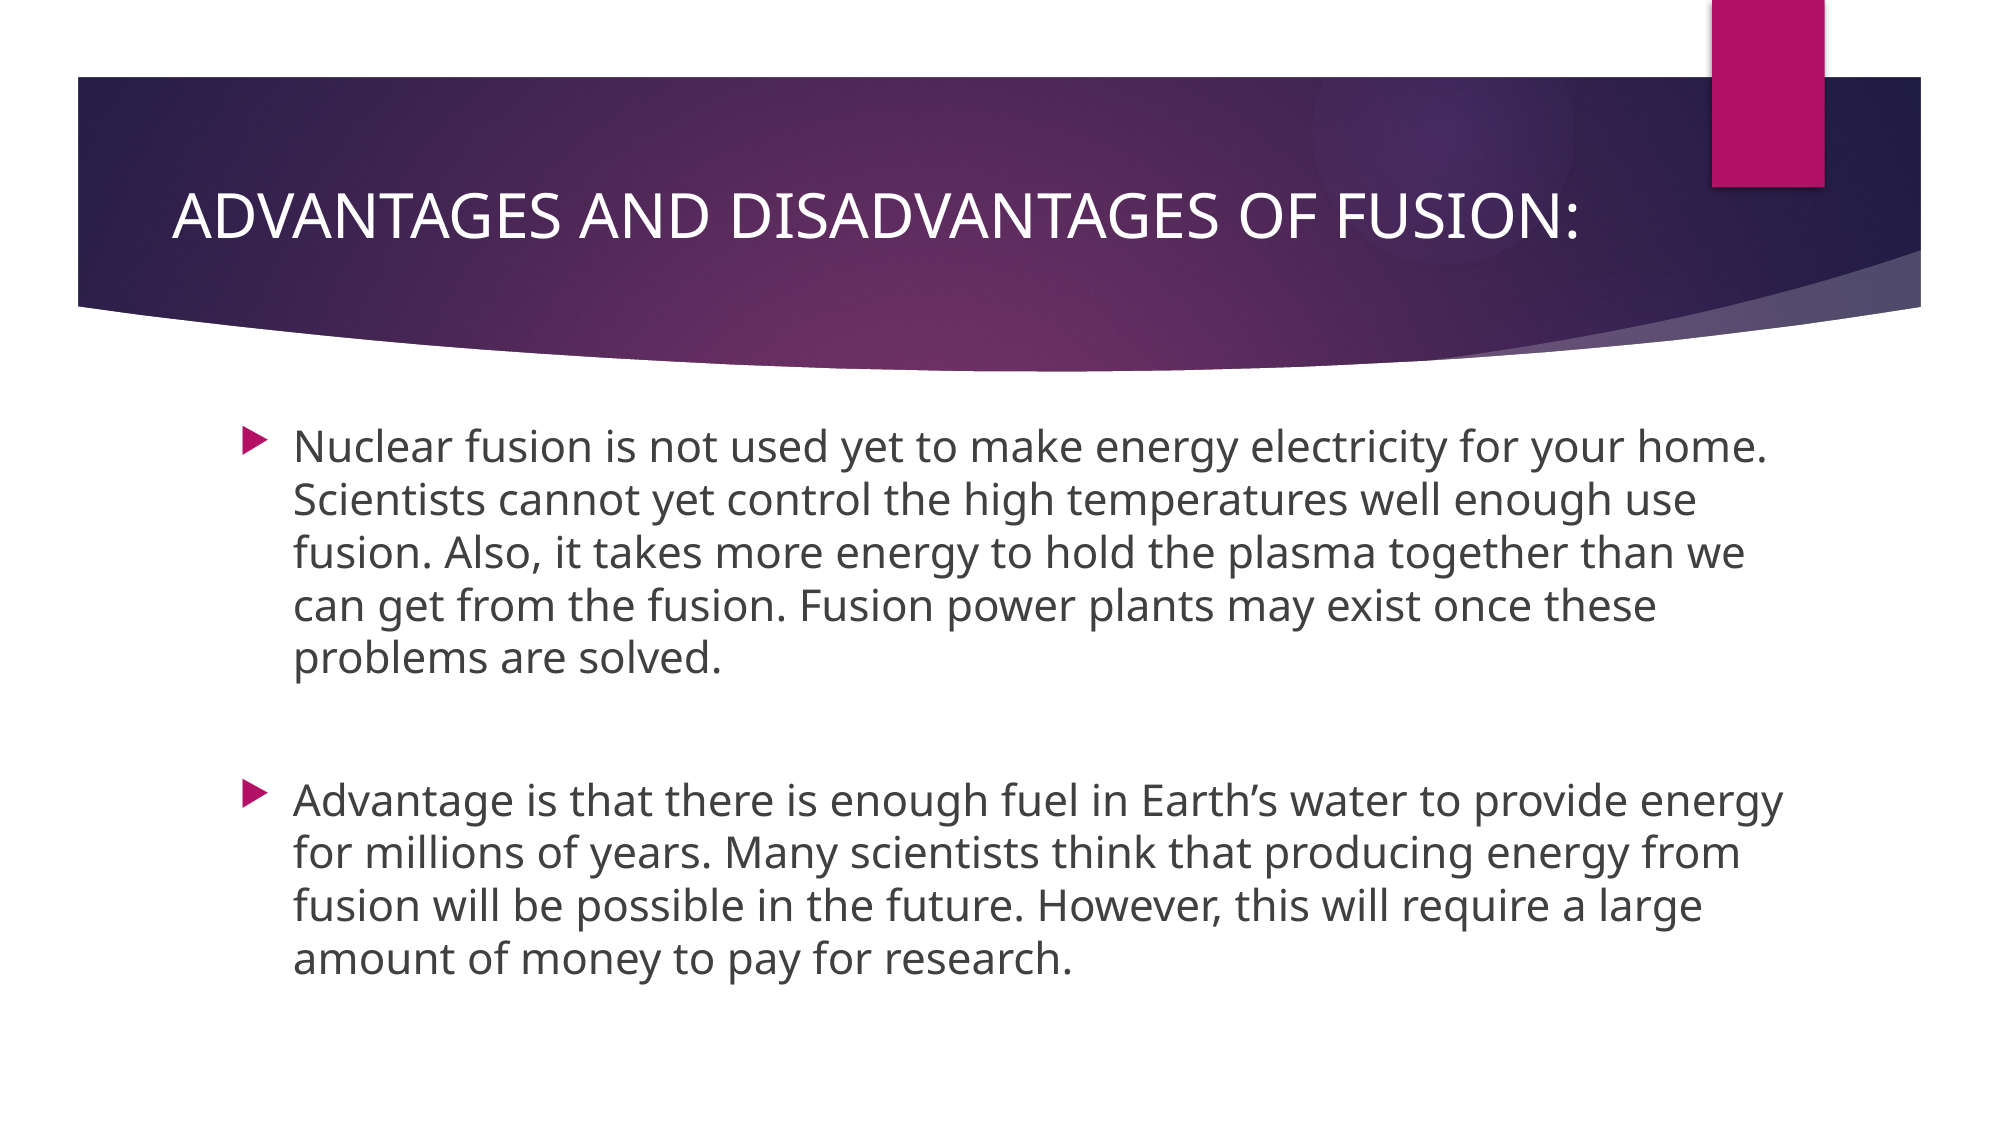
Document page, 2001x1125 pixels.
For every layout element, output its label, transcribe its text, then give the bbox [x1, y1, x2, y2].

title ADVANTAGES AND DISADVANTAGES OF FUSION: [157, 113, 1842, 313]
list Nuclear fusion is not used yet to make energy electricity for your home. Scientists cannot yet control the high temperatures well enough use fusion. Also, it takes more energy to hold the plasma together than we can get from the fusion. Fusion power plants may exist once these problems are solved. Advantage is that there is enough fuel in Earth’s water to provide energy for millions of years. Many scientists think that producing energy from fusion will be possible in the future. However, this will require a large amount of money to pay for research. [224, 408, 1817, 994]
